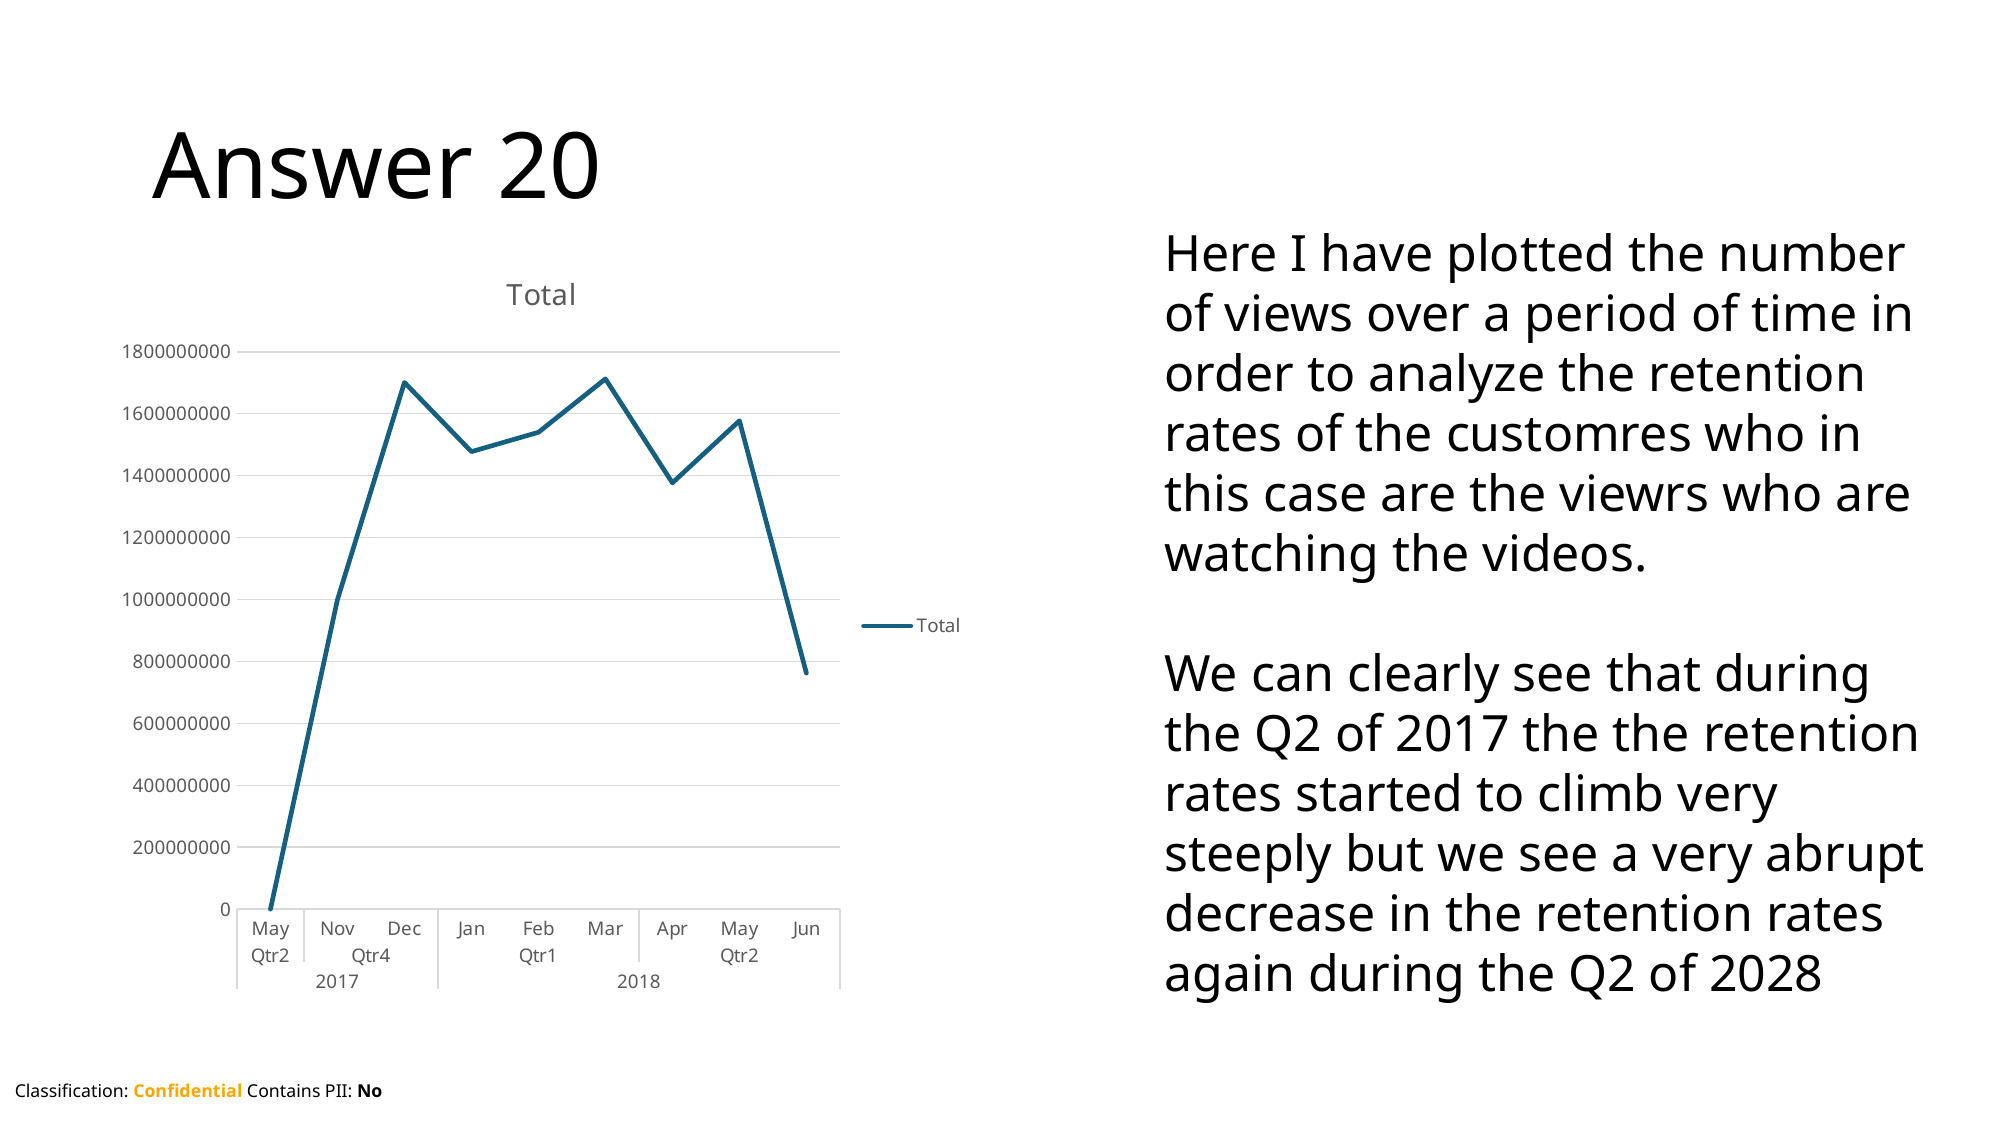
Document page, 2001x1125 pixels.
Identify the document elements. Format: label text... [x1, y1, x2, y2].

text_box Here I have plotted the number of views over a period of time in order to analyze the retention rates of the customres who in this case are the viewrs who are watching the videos. We can clearly see that during the Q2 of 2017 the the retention rates started to climb very steeply but we see a very abrupt decrease in the retention rates again during the Q2 of 2028 [1149, 214, 1965, 1010]
title Answer 20 [137, 59, 1863, 278]
chart [103, 241, 980, 1011]
